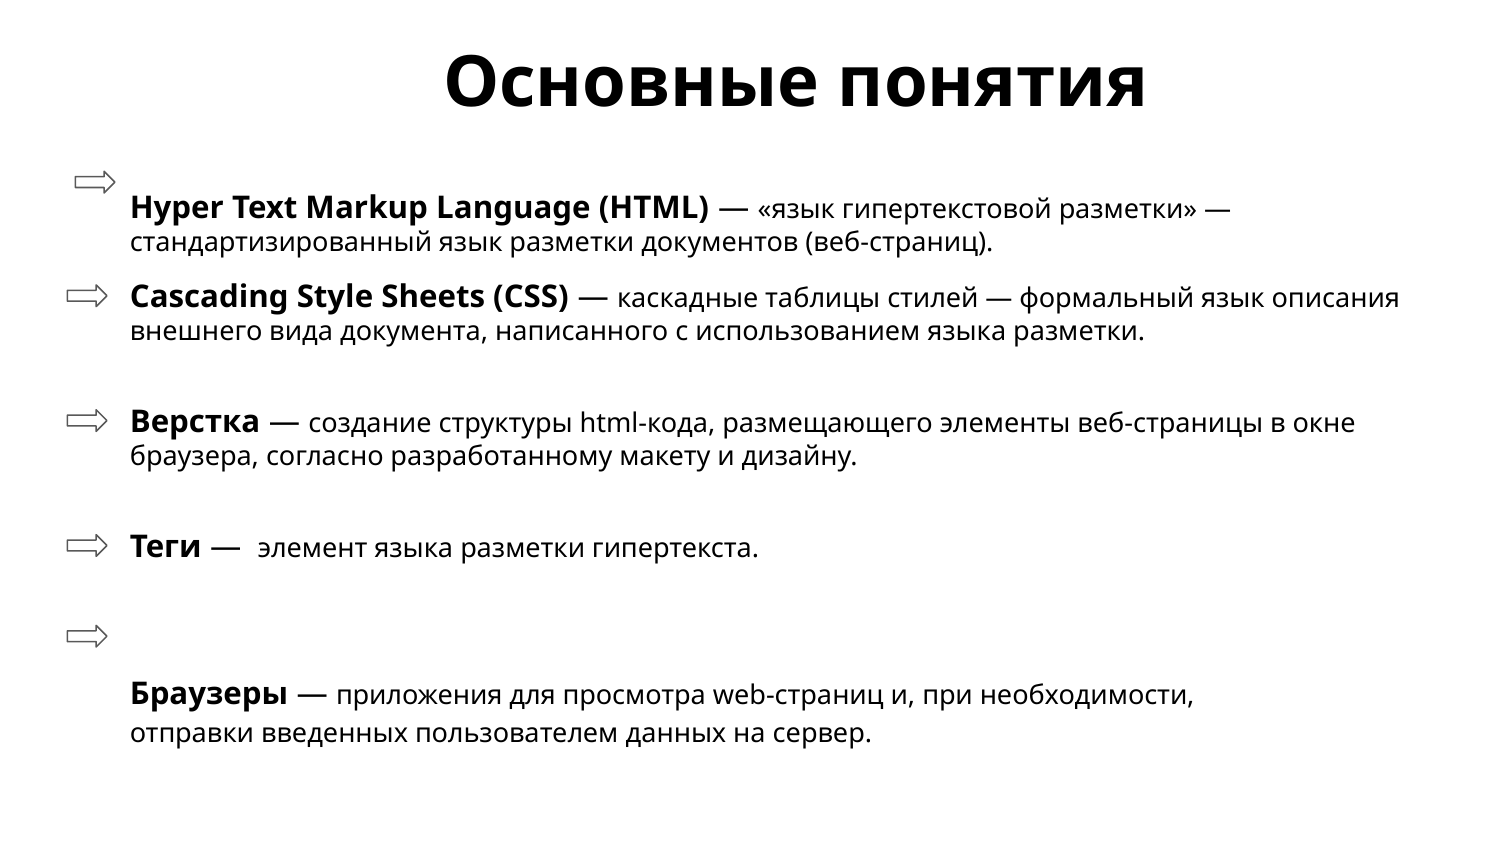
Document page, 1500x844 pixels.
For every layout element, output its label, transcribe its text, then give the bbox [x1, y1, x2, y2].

text_box Cascading Style Sheets (CSS) — каскадные таблицы стилей — формальный язык описания внешнего вида документа, написанного с использованием языка разметки. Верстка — создание структуры html-кода, размещающего элементы веб-страницы в окне браузера, согласно разработанному макету и дизайну. Теги — элемент языка разметки гипертекста. [114, 261, 1438, 386]
text_box [67, 284, 107, 307]
text_box [67, 534, 107, 557]
text_box Основные понятия [395, 20, 1197, 104]
title Браузеры — приложения для просмотра web-страниц и, при необходимости, отправки введенных пользователем данных на сервер. [114, 569, 1336, 763]
title Hyper Text Markup Language (HTML) — «язык гипертекстовой разметки» — стандартизированный язык разметки документов (веб-страниц). [114, 142, 1479, 273]
text_box [67, 625, 107, 648]
text_box [75, 171, 115, 193]
text_box [67, 409, 107, 432]
